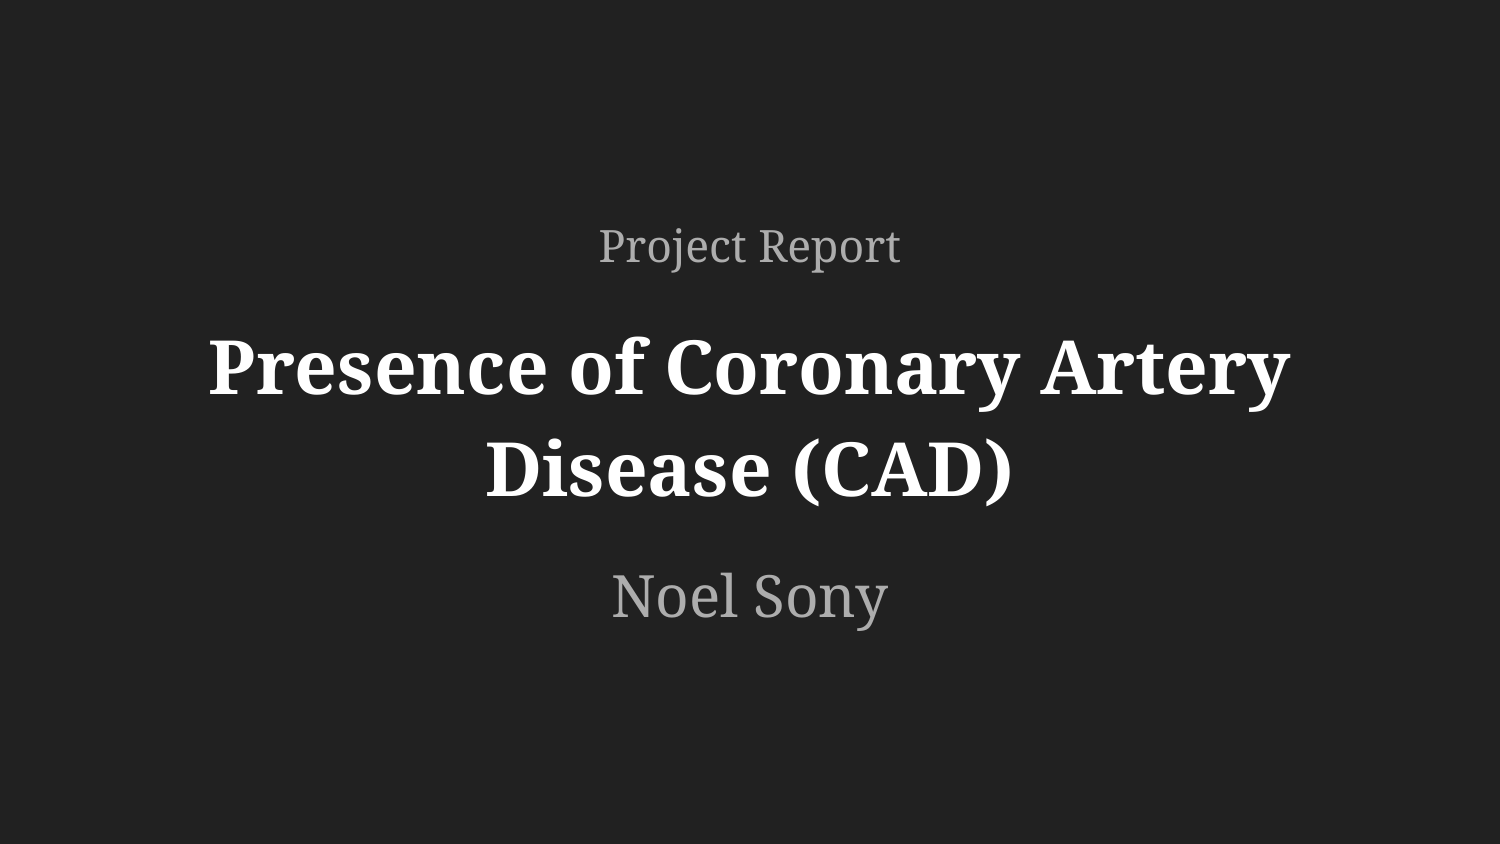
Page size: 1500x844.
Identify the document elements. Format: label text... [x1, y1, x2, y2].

title Project Report Presence of Coronary Artery Disease (CAD) [51, 197, 1449, 534]
subtitle Noel Sony [51, 539, 1449, 670]
